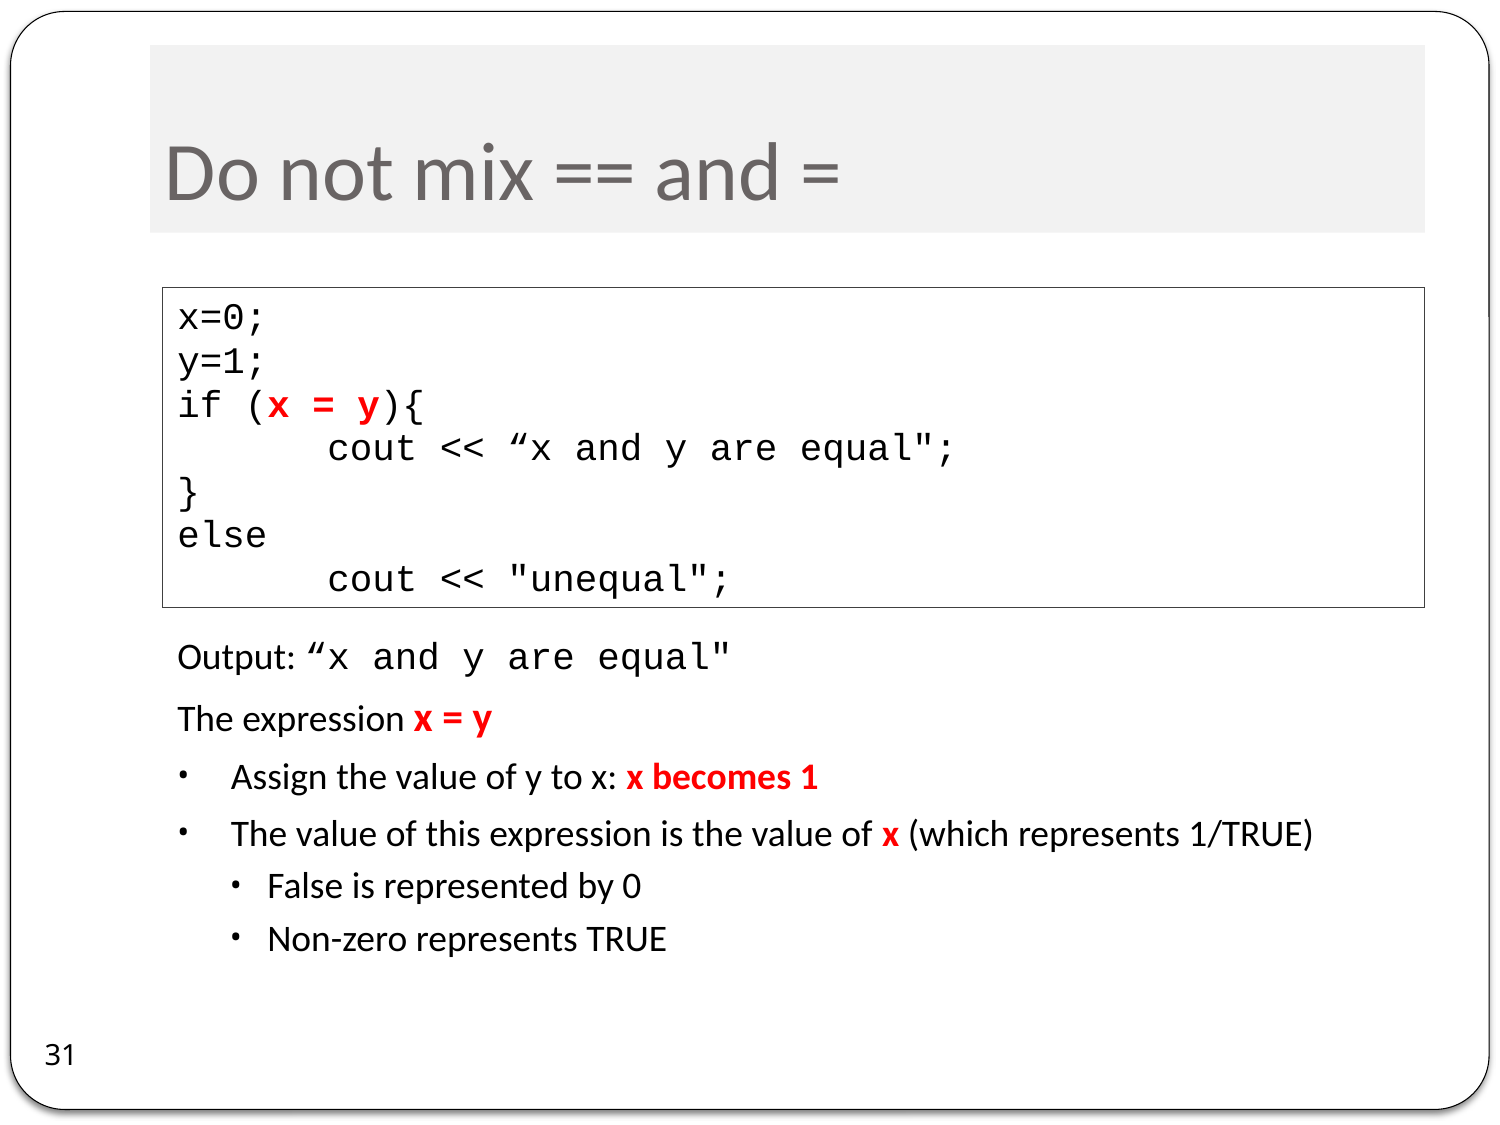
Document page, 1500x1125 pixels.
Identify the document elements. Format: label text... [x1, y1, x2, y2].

list Output: “x and y are equal" The expression x = y Assign the value of y to x: x becomes 1 The value of this expression is the value of x (which represents 1/TRUE) False is represented by 0 Non-zero represents TRUE [162, 624, 1406, 988]
title Do not mix == and = [150, 45, 1425, 233]
text_box x=0; y=1; if (x = y){ cout << “x and y are equal"; } else cout << "unequal"; [162, 287, 1425, 608]
slide_number 31 [23, 1018, 99, 1094]
